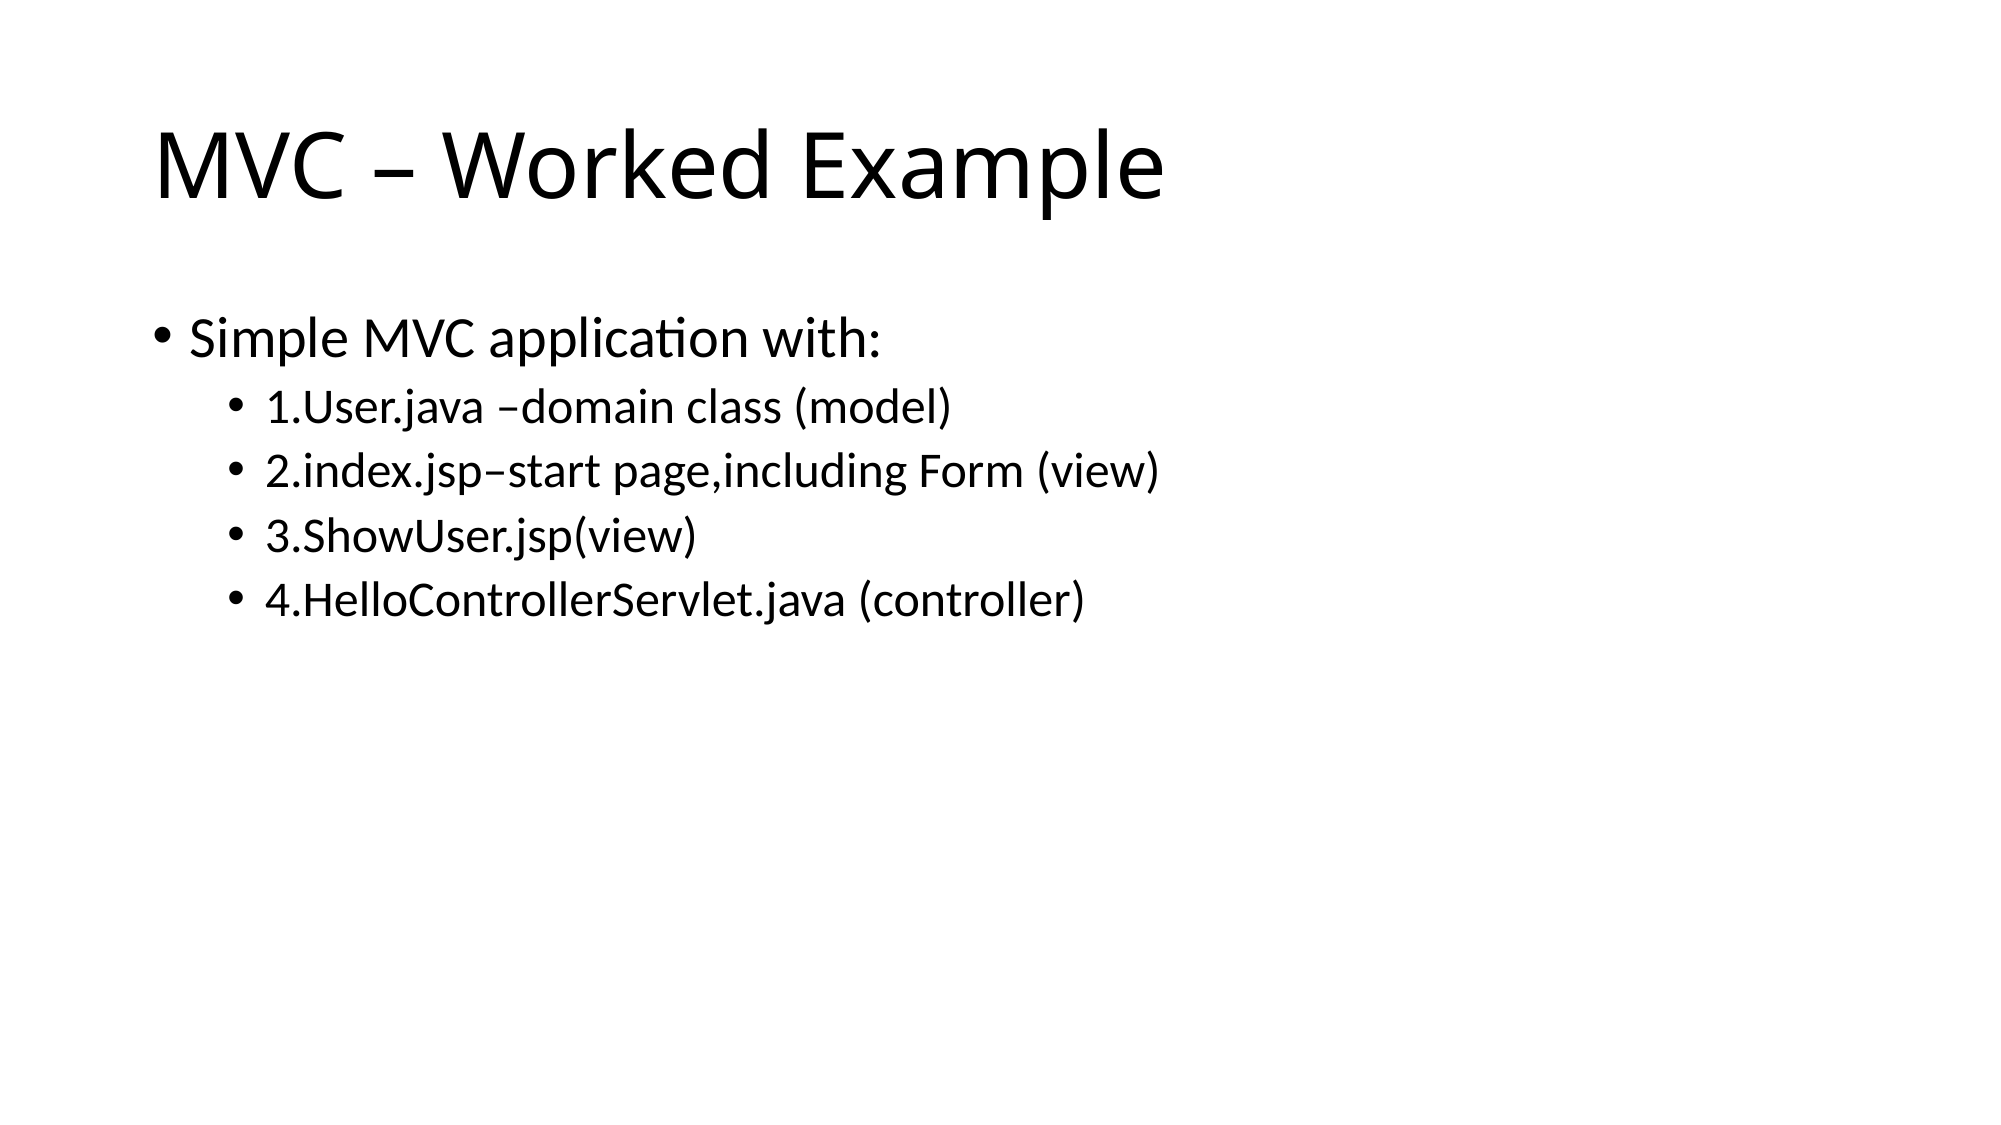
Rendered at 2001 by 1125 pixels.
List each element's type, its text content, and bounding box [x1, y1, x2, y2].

list Simple MVC application with: 1.User.java –domain class (model) 2.index.jsp–start page,including Form (view) 3.ShowUser.jsp(view) 4.HelloControllerServlet.java (controller) [137, 299, 1863, 1014]
title MVC – Worked Example [137, 59, 1863, 278]
